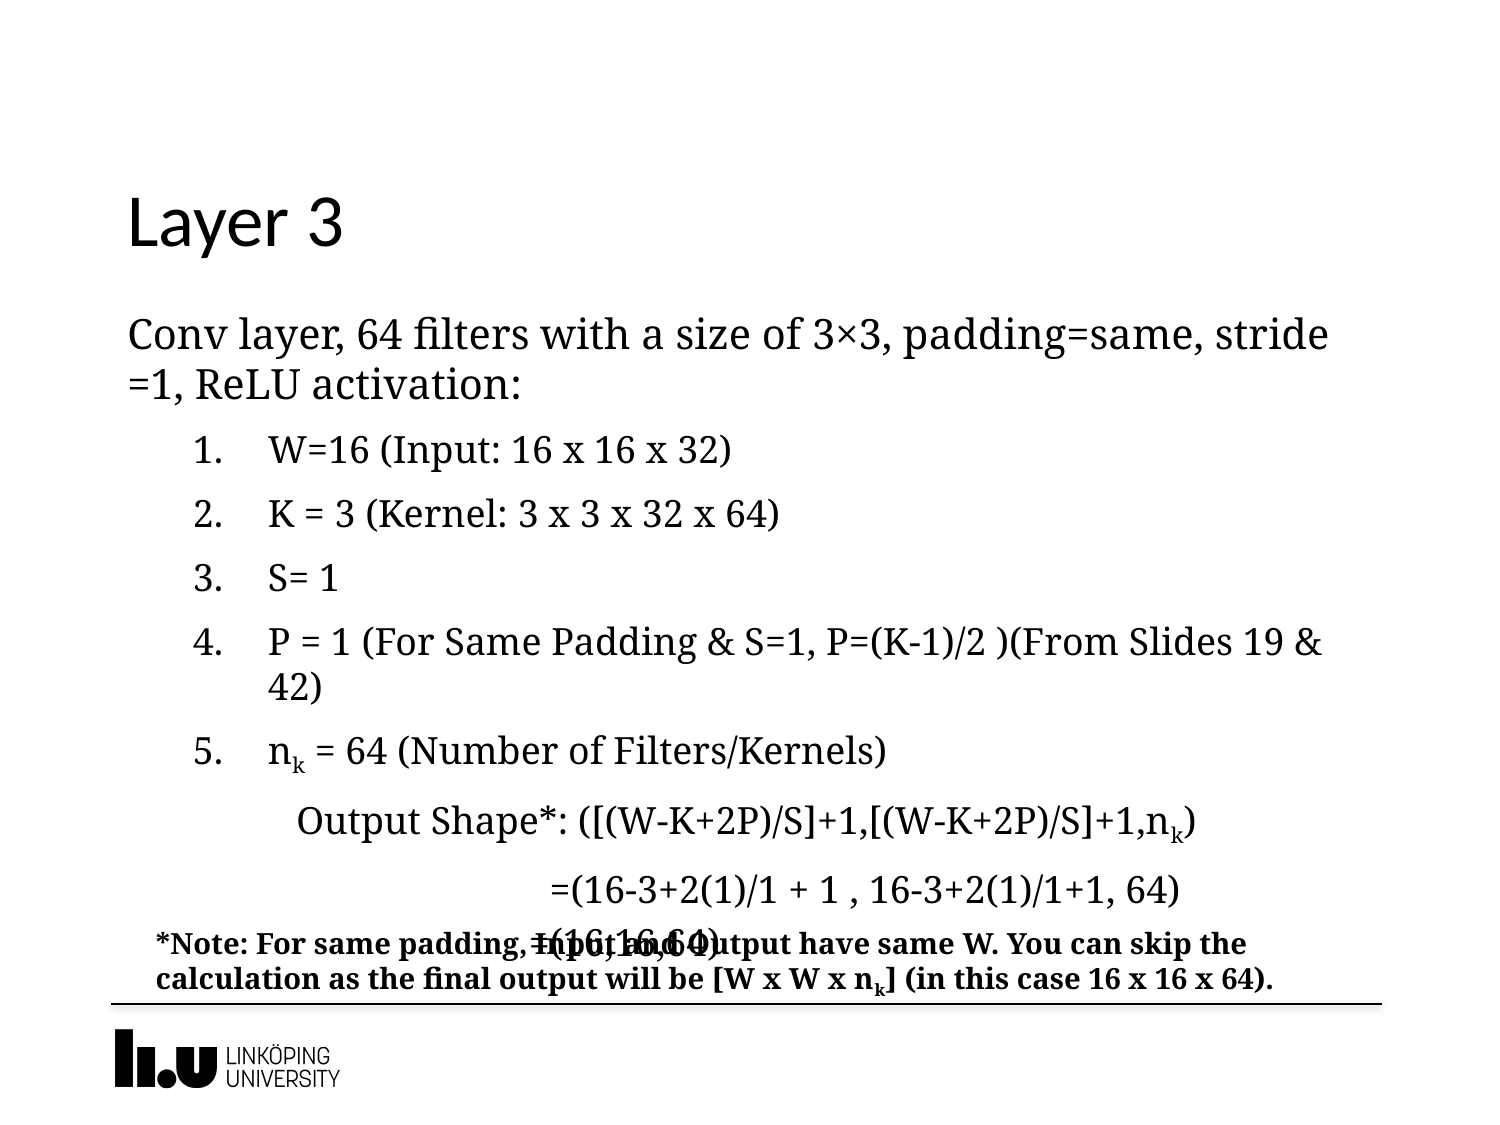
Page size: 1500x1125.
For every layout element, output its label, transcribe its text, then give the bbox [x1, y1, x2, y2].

text_box *Note: For same padding, Input and Output have same W. You can skip the calculation as the final output will be [W x W x nk] (in this case 16 x 16 x 64). [140, 917, 1388, 1008]
title Layer 3 [112, 163, 1382, 300]
list Conv layer, 64 filters with a size of 3×3, padding=same, stride =1, ReLU activation: W=16 (Input: 16 x 16 x 32) K = 3 (Kernel: 3 x 3 x 32 x 64) S= 1 P = 1 (For Same Padding & S=1, P=(K-1)/2 )(From Slides 19 & 42) nk = 64 (Number of Filters/Kernels) Output Shape*: ([(W-K+2P)/S]+1,[(W-K+2P)/S]+1,nk) =(16-3+2(1)/1 + 1 , 16-3+2(1)/1+1, 64) =(16,16,64) [112, 300, 1382, 968]
picture [112, 1026, 344, 1091]
